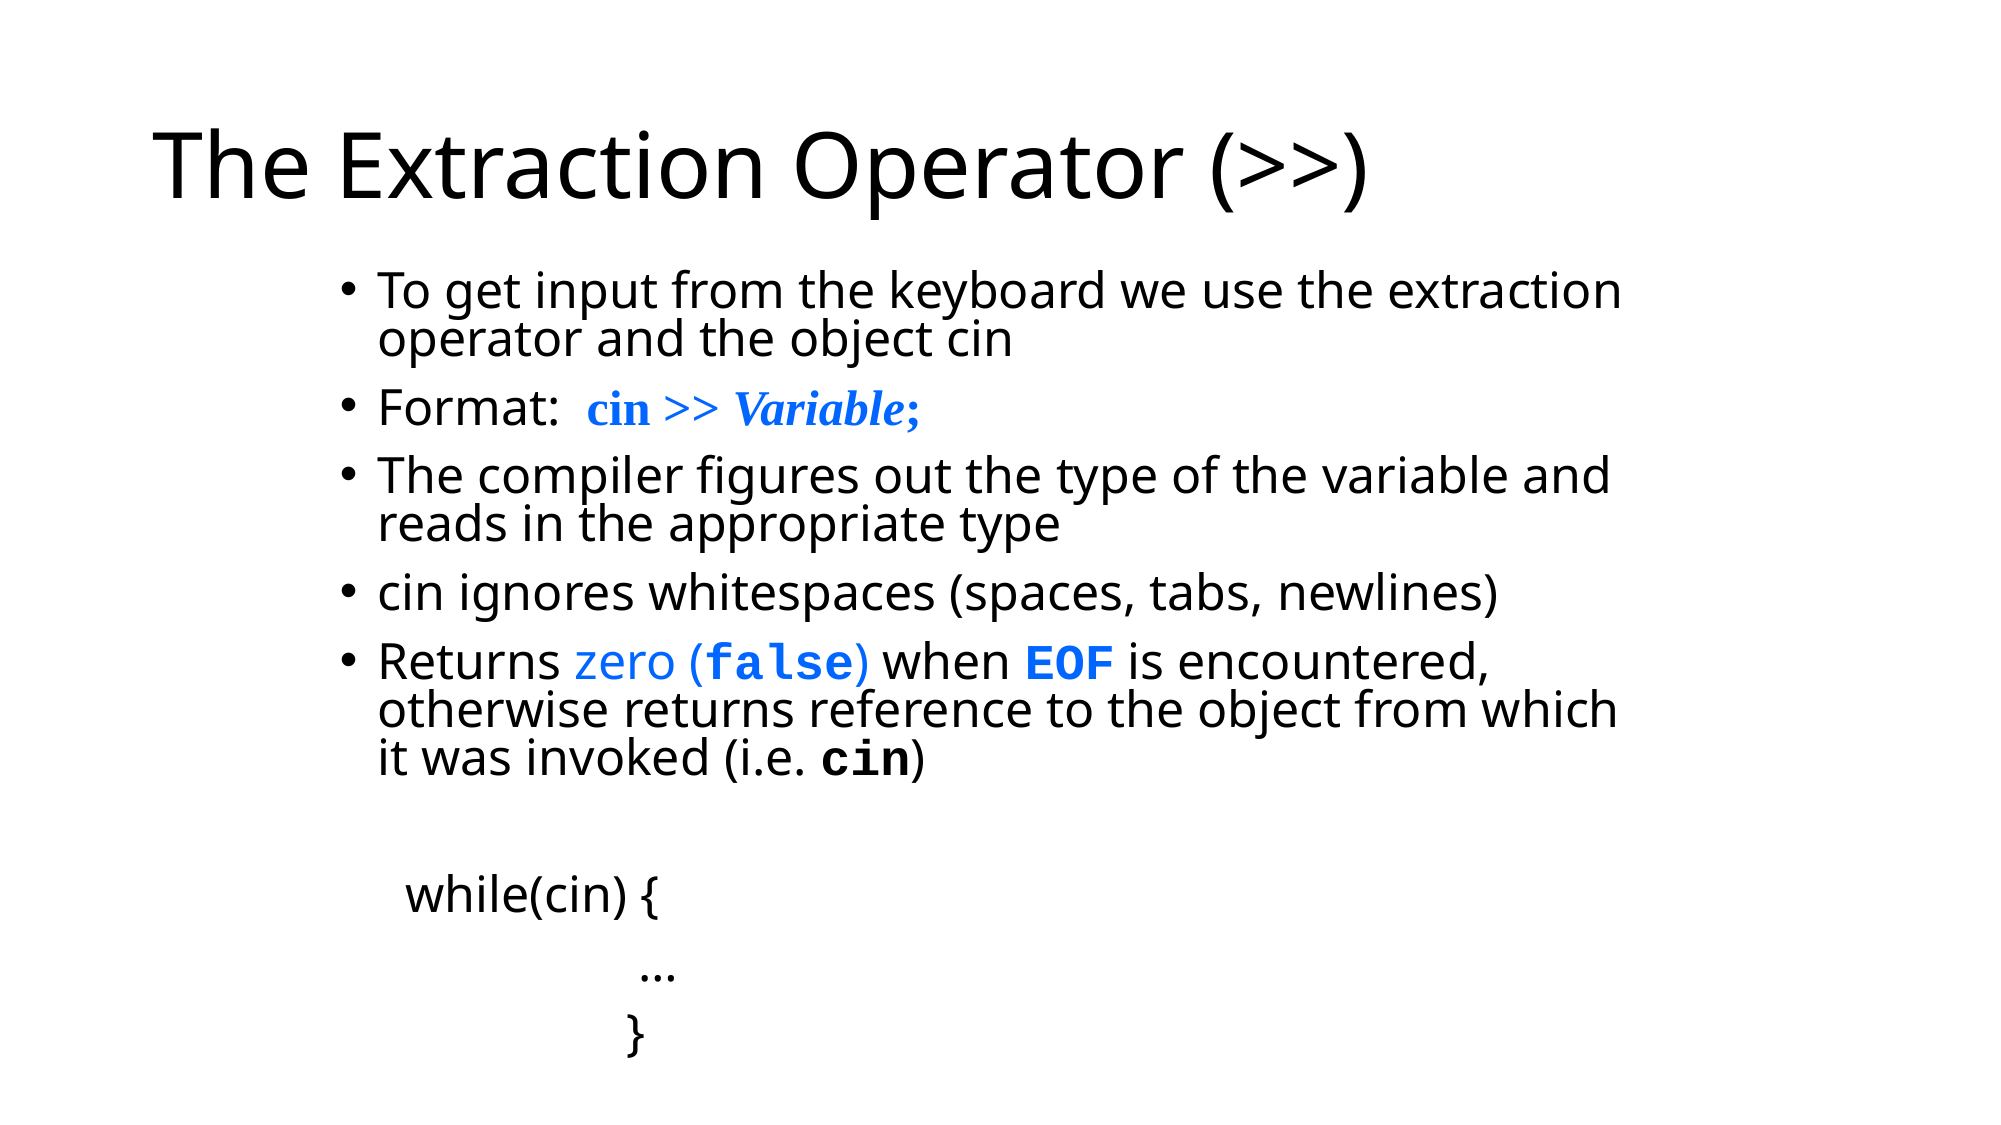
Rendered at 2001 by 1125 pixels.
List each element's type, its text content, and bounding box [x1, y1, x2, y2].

list To get input from the keyboard we use the extraction operator and the object cin Format: cin >> Variable; The compiler figures out the type of the variable and reads in the appropriate type cin ignores whitespaces (spaces, tabs, newlines) Returns zero (false) when EOF is encountered, otherwise returns reference to the object from which it was invoked (i.e. cin) while(cin) { … } [324, 262, 1675, 1071]
title The Extraction Operator (>>) [137, 59, 1863, 278]
